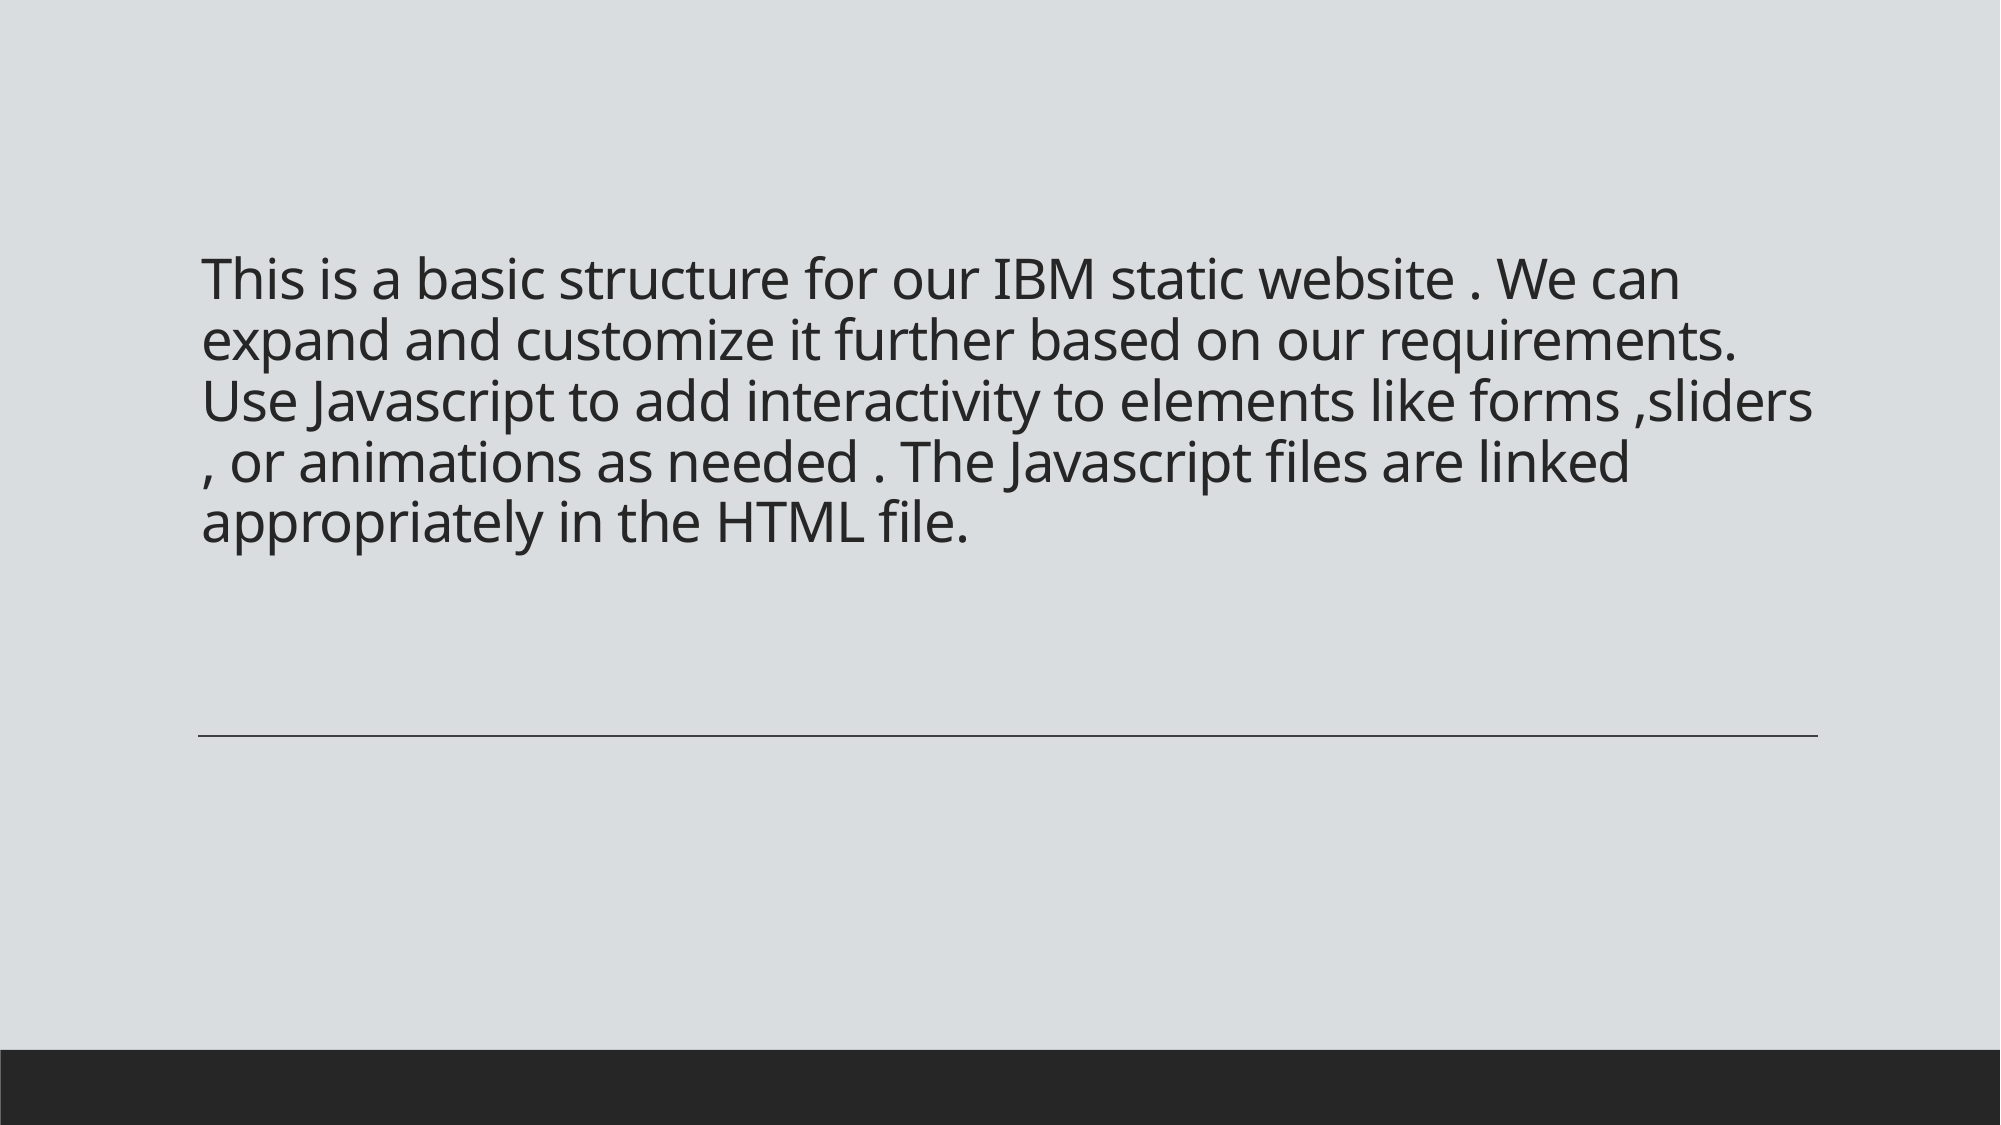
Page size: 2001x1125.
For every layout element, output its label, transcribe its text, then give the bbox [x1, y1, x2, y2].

title This is a basic structure for our IBM static website . We can expand and customize it further based on our requirements. Use Javascript to add interactivity to elements like forms ,sliders , or animations as needed . The Javascript files are linked appropriately in the HTML file. [186, 0, 1837, 563]
